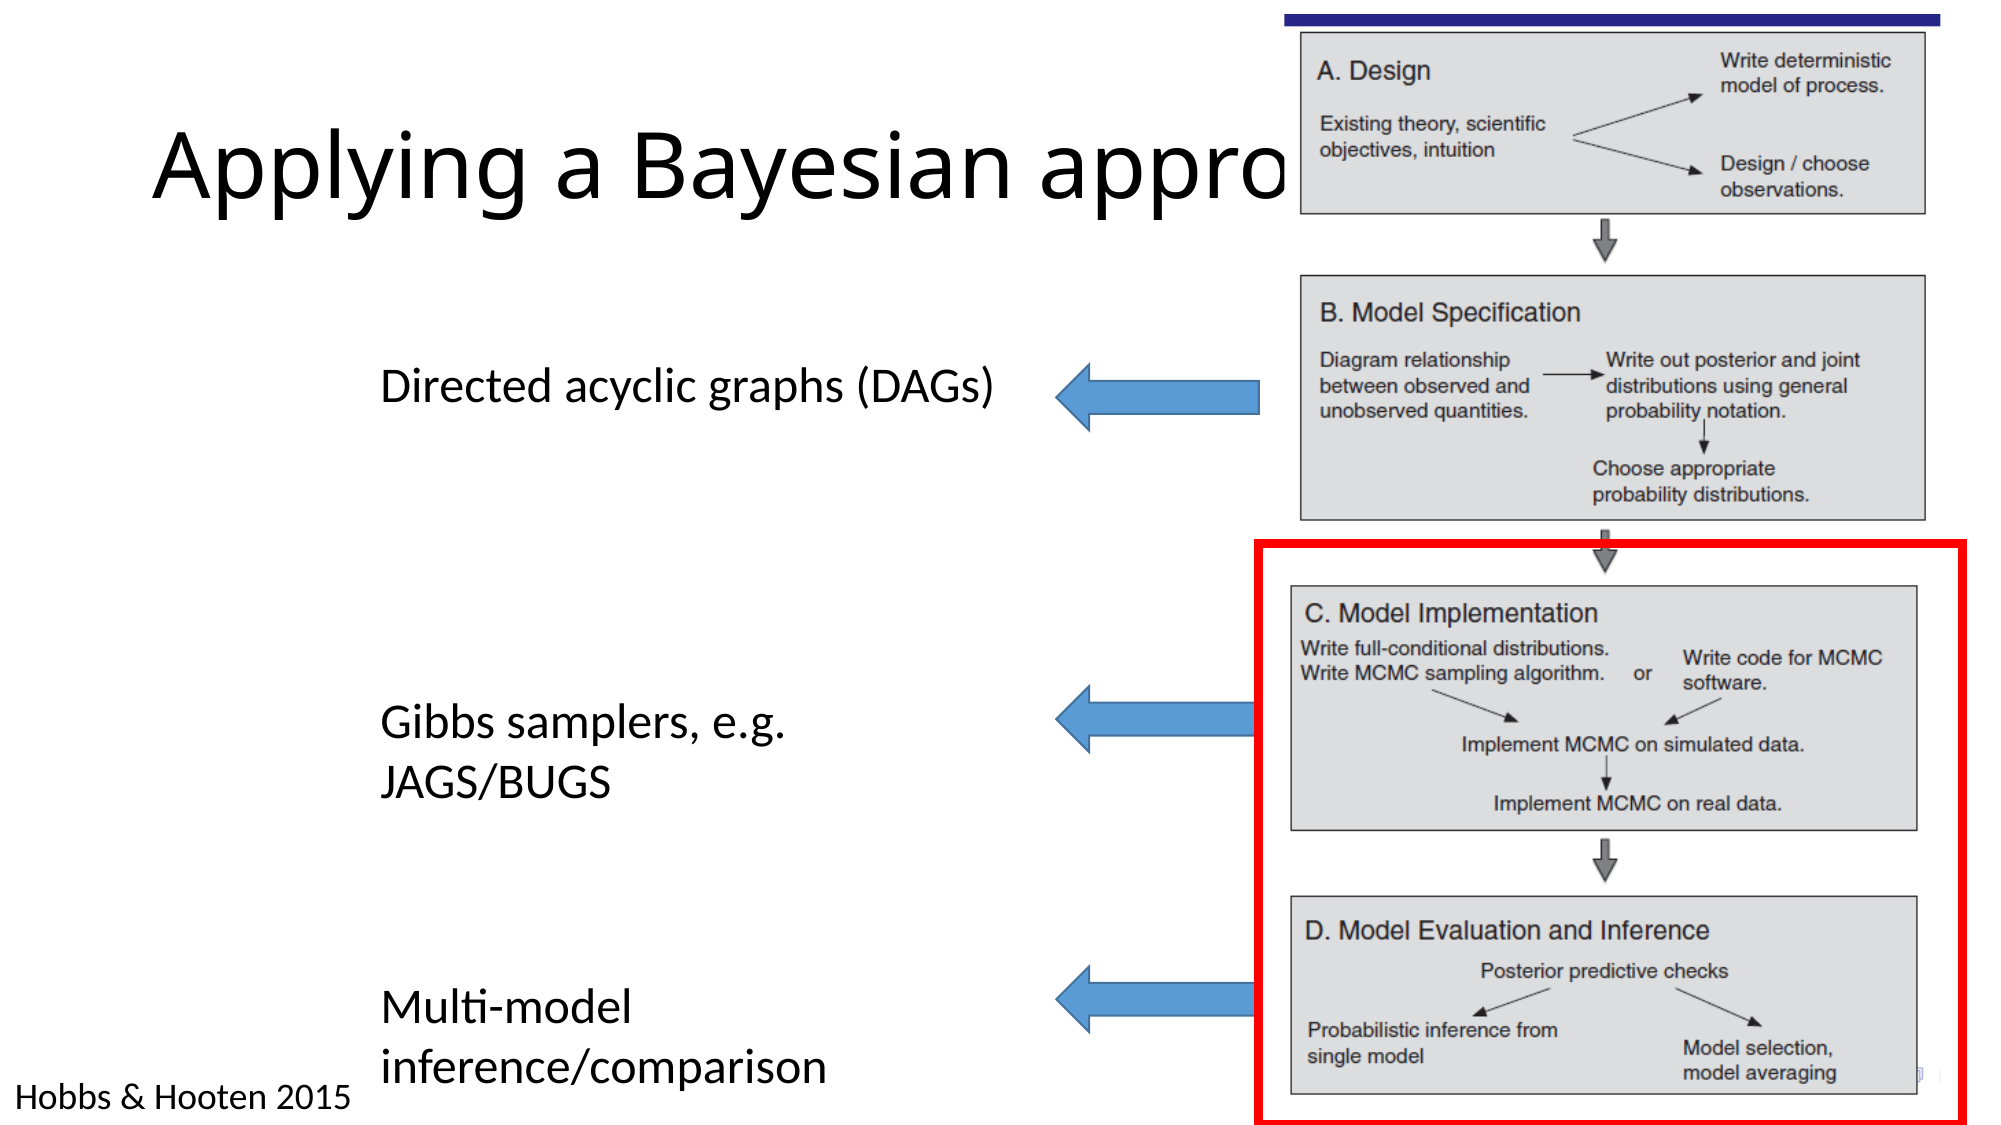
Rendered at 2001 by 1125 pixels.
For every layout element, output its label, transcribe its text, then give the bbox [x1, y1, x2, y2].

text_box [1054, 683, 1258, 755]
text_box Gibbs samplers, e.g. JAGS/BUGS [365, 681, 1020, 816]
text_box Directed acyclic graphs (DAGs) [365, 344, 1020, 420]
text_box [1054, 362, 1260, 433]
text_box [1258, 542, 1963, 1125]
picture [1284, 14, 1941, 1118]
title Applying a Bayesian approach [137, 59, 1284, 278]
text_box Multi-model inference/comparison [365, 966, 1020, 1102]
text_box Hobbs & Hooten 2015 [0, 1064, 548, 1125]
text_box [1054, 963, 1258, 1035]
